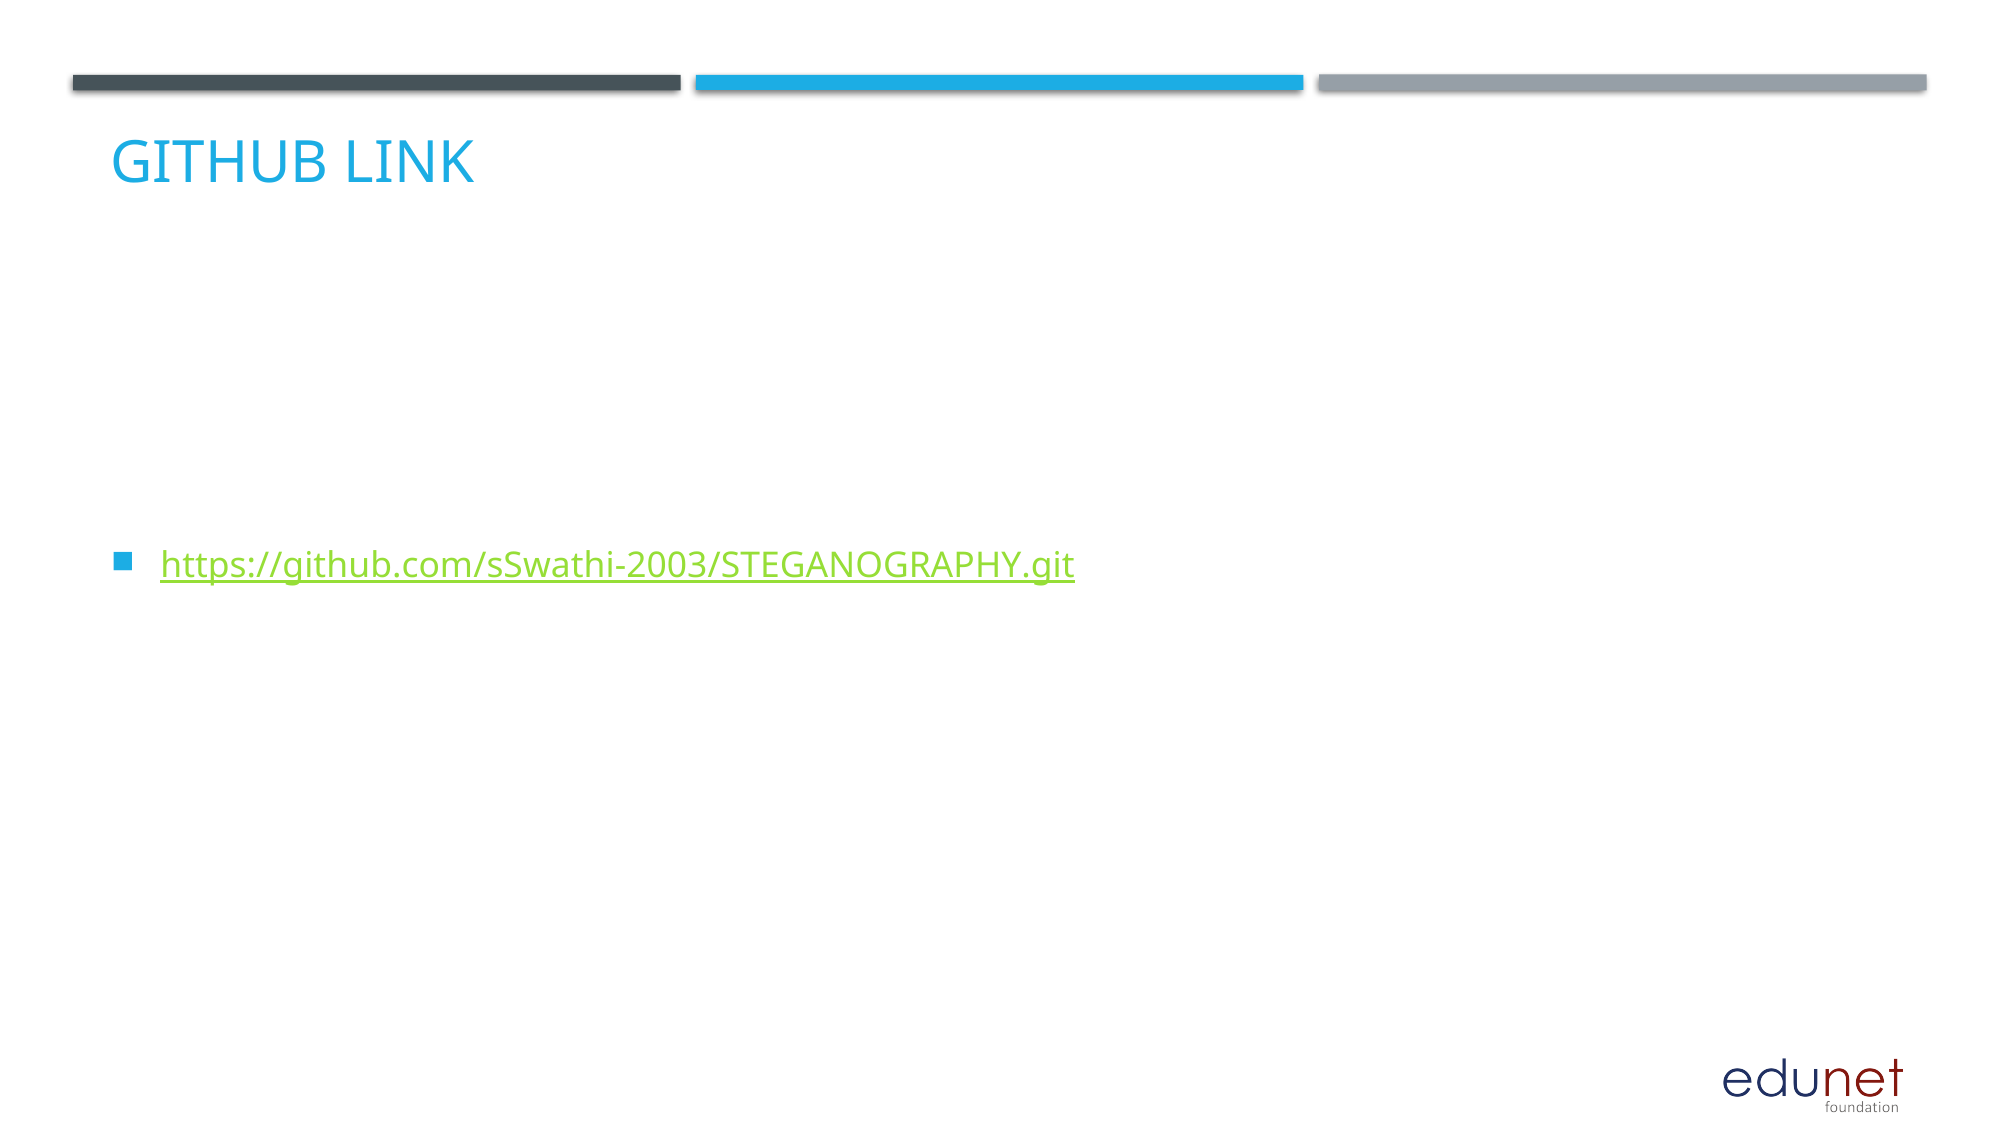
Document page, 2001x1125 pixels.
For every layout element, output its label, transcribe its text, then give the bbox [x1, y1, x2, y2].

list https://github.com/sSwathi-2003/STEGANOGRAPHY.git [95, 213, 1905, 981]
title GitHub Link [95, 115, 1905, 203]
picture [1719, 1056, 1905, 1116]
